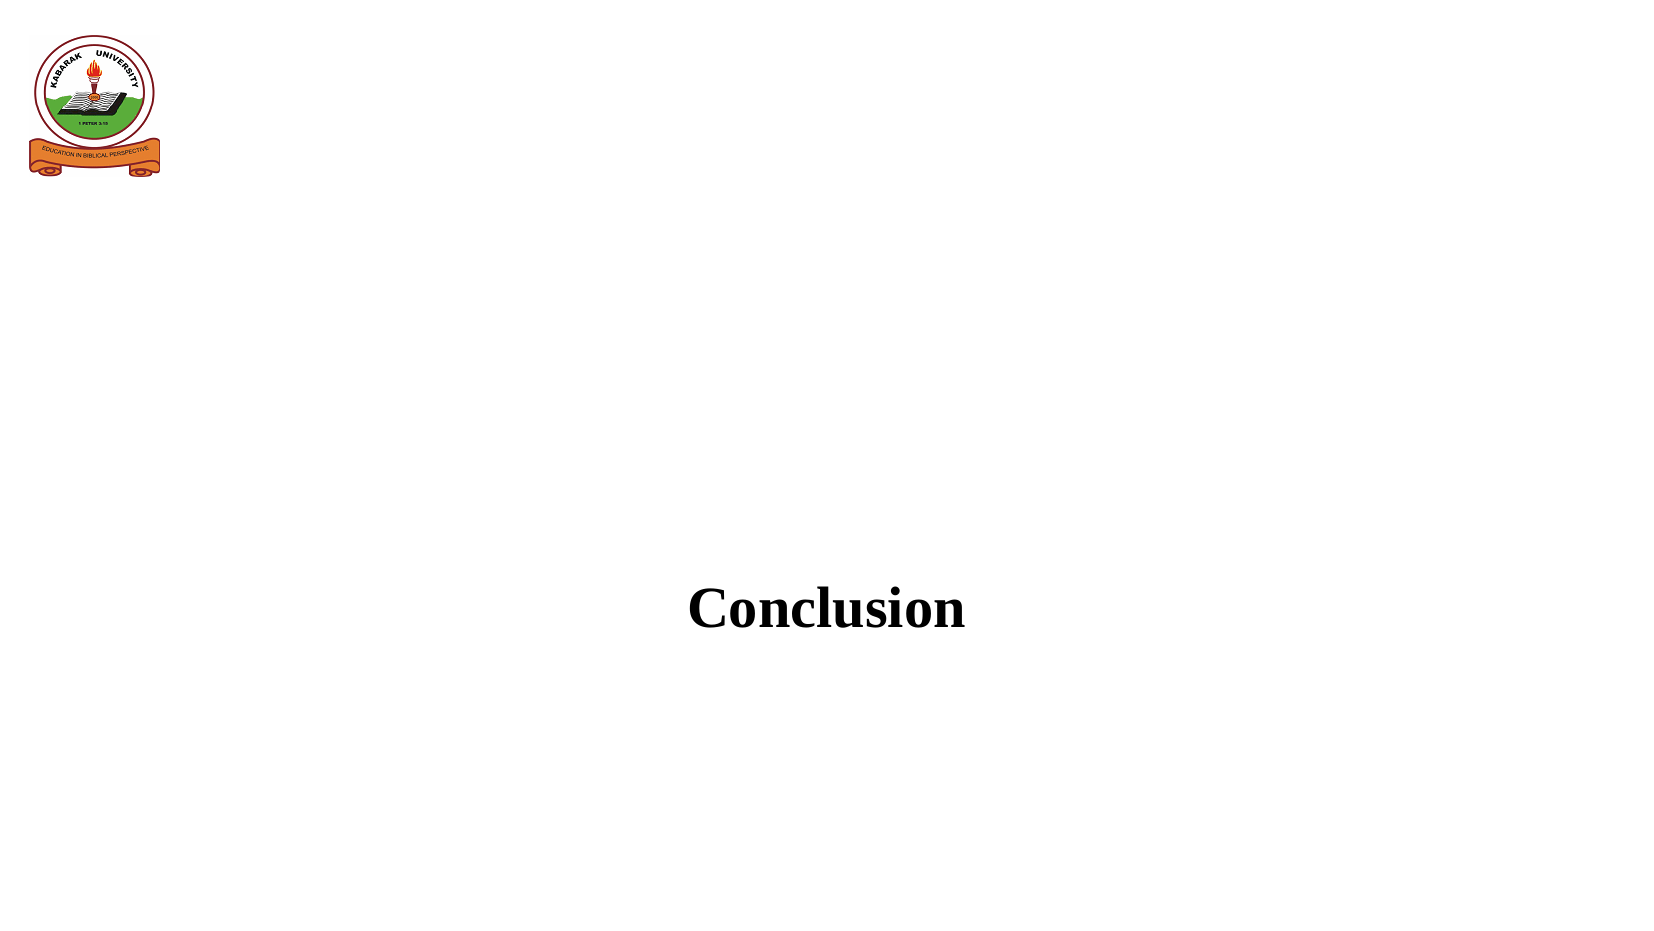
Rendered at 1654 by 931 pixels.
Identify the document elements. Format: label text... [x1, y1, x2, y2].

picture [29, 35, 160, 177]
subtitle Conclusion [82, 217, 1571, 851]
